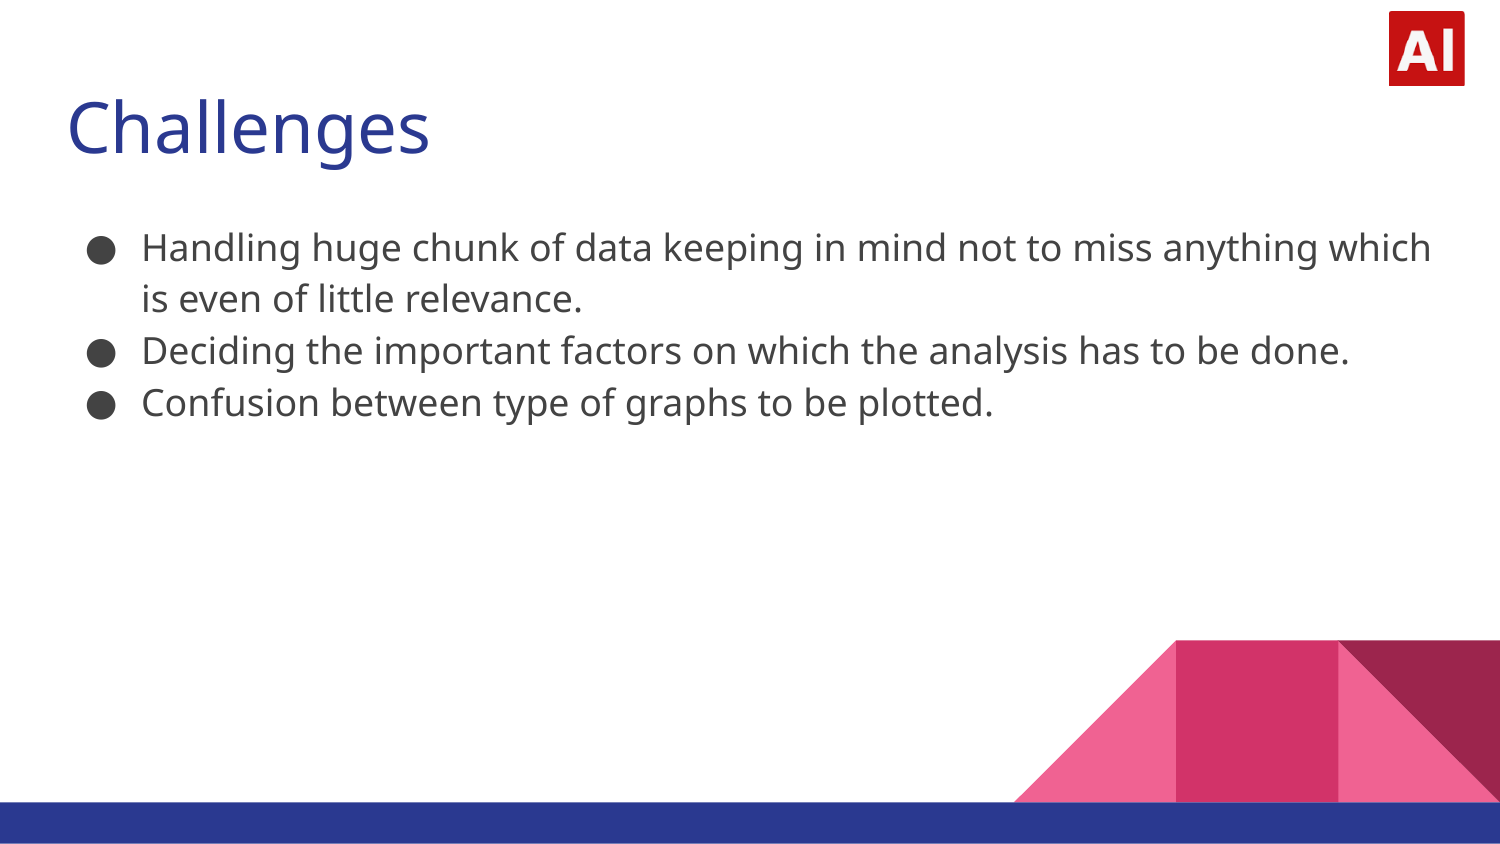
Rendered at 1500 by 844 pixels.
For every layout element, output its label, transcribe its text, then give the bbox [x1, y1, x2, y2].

picture [1389, 11, 1465, 86]
list Handling huge chunk of data keeping in mind not to miss anything which is even of little relevance. Deciding the important factors on which the analysis has to be done. Confusion between type of graphs to be plotted. [51, 201, 1449, 750]
title Challenges [51, 67, 1449, 167]
